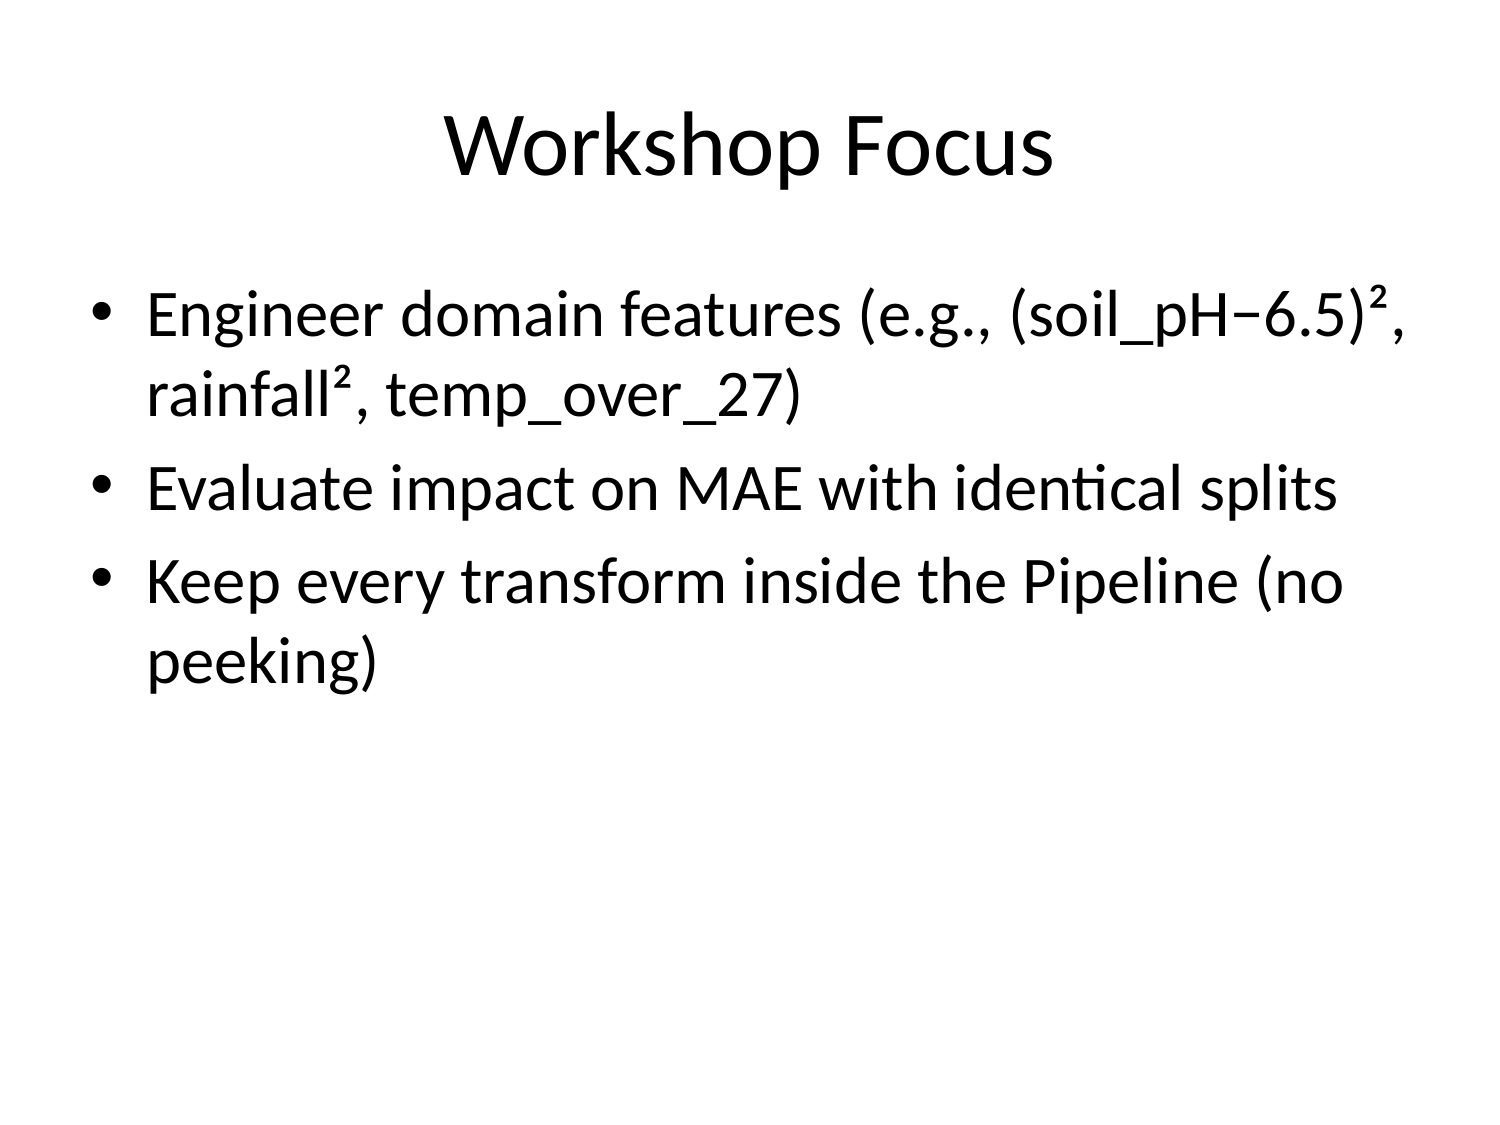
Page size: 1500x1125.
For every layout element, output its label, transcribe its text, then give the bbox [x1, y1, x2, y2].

list Engineer domain features (e.g., (soil_pH−6.5)², rainfall², temp_over_27) Evaluate impact on MAE with identical splits Keep every transform inside the Pipeline (no peeking) [75, 262, 1425, 1005]
title Workshop Focus [75, 45, 1425, 233]
